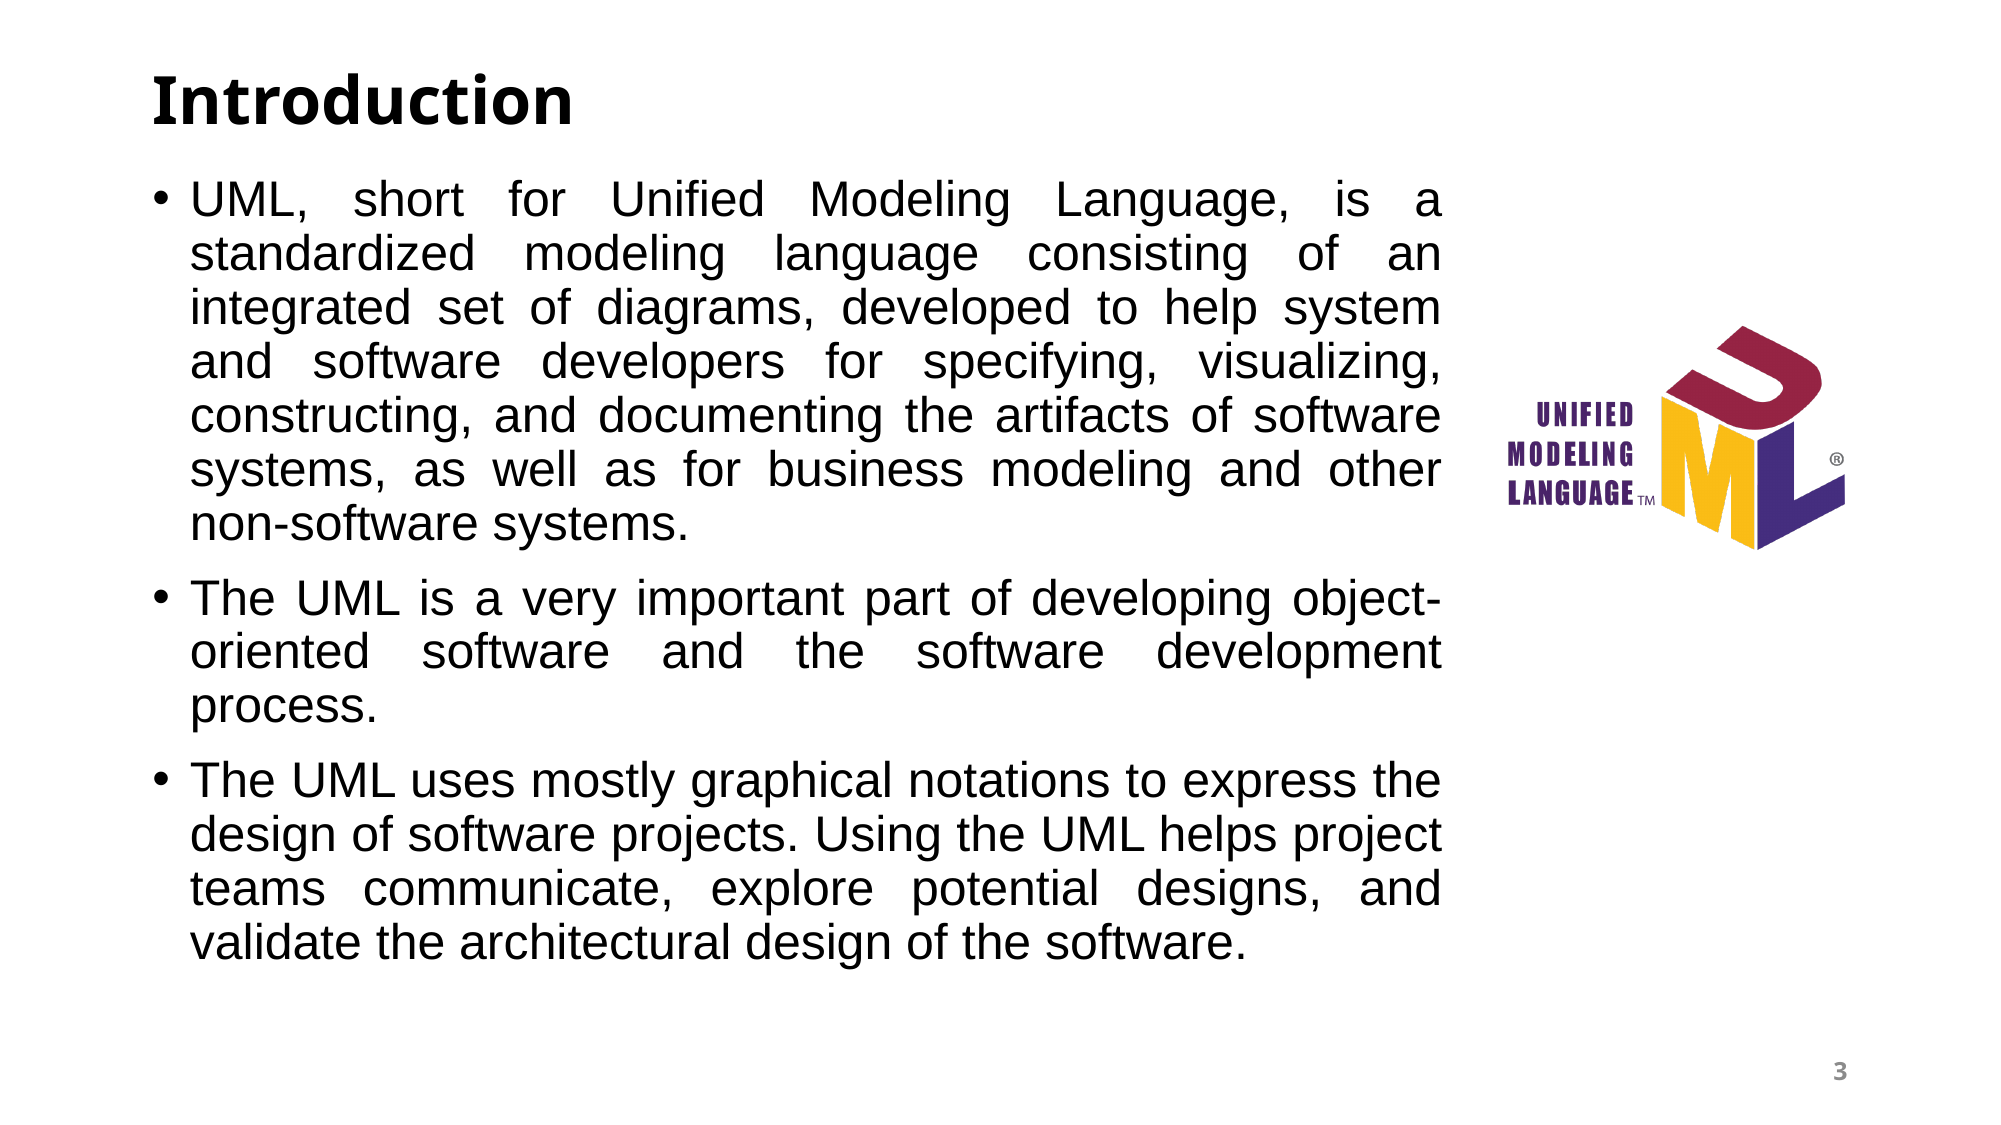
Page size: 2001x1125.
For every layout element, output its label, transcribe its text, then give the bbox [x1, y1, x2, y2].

list UML, short for Unified Modeling Language, is a standardized modeling language consisting of an integrated set of diagrams, developed to help system and software developers for specifying, visualizing, constructing, and documenting the artifacts of software systems, as well as for business modeling and other non-software systems. The UML is a very important part of developing object-oriented software and the software development process. The UML uses mostly graphical notations to express the design of software projects. Using the UML helps project teams communicate, explore potential designs, and validate the architectural design of the software. [137, 165, 1458, 1014]
title Introduction [137, 59, 1863, 146]
picture [1506, 315, 1846, 563]
slide_number 3 [1412, 1042, 1863, 1103]
